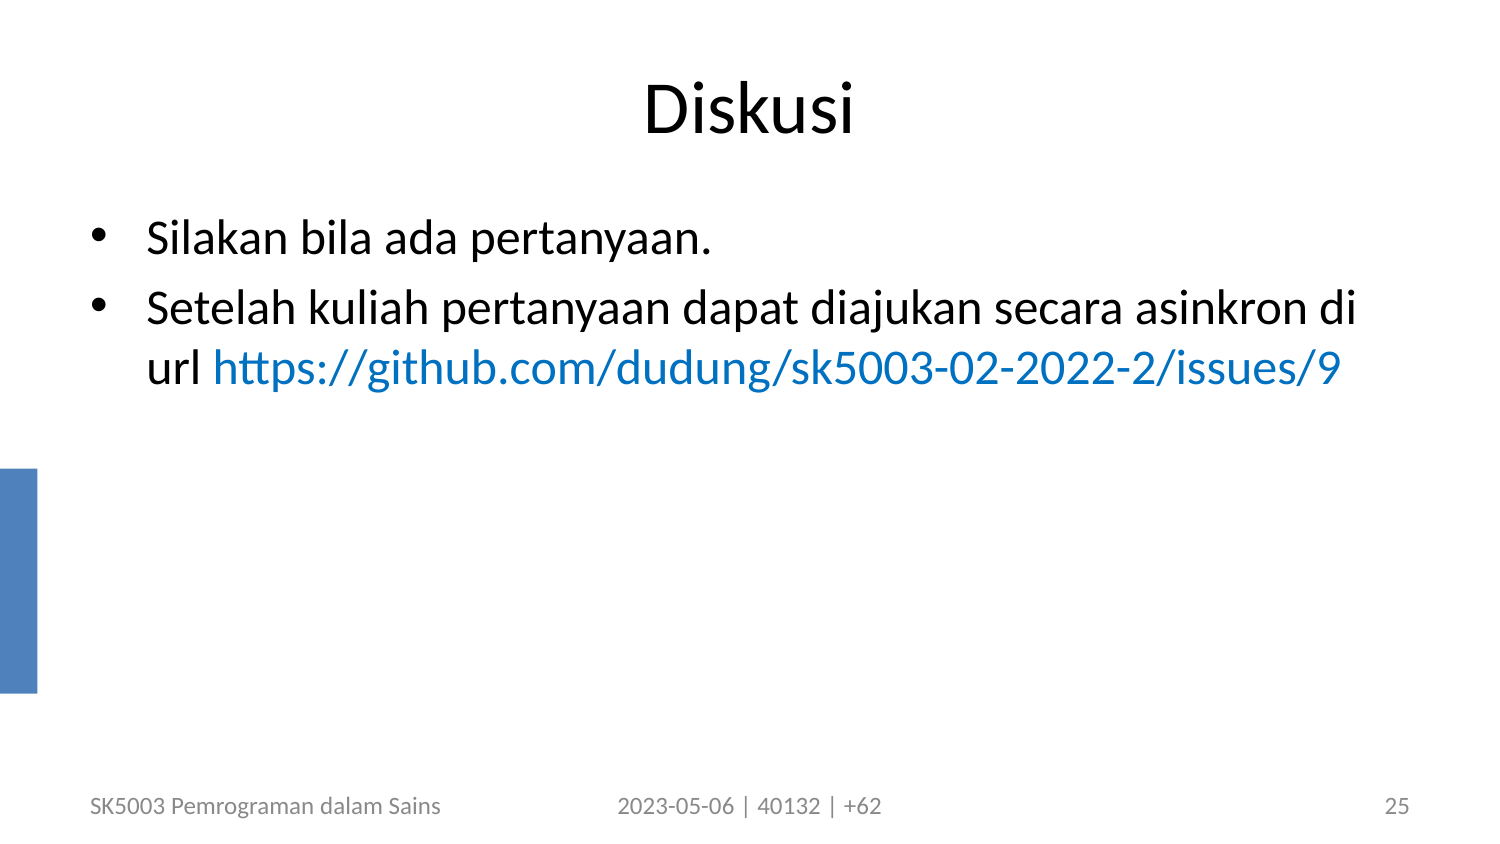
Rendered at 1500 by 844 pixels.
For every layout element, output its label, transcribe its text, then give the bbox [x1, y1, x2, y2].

title Diskusi [74, 33, 1426, 175]
footer 2023-05-06 | 40132 | +62 [512, 782, 988, 827]
slide_number SK5003 Pemrograman dalam Sains [75, 782, 463, 827]
list Silakan bila ada pertanyaan. Setelah kuliah pertanyaan dapat diajukan secara asinkron di url https://github.com/dudung/sk5003-02-2022-2/issues/9 [74, 196, 1426, 754]
slide_number 25 [1074, 782, 1425, 827]
text_box [202, 336, 1343, 402]
